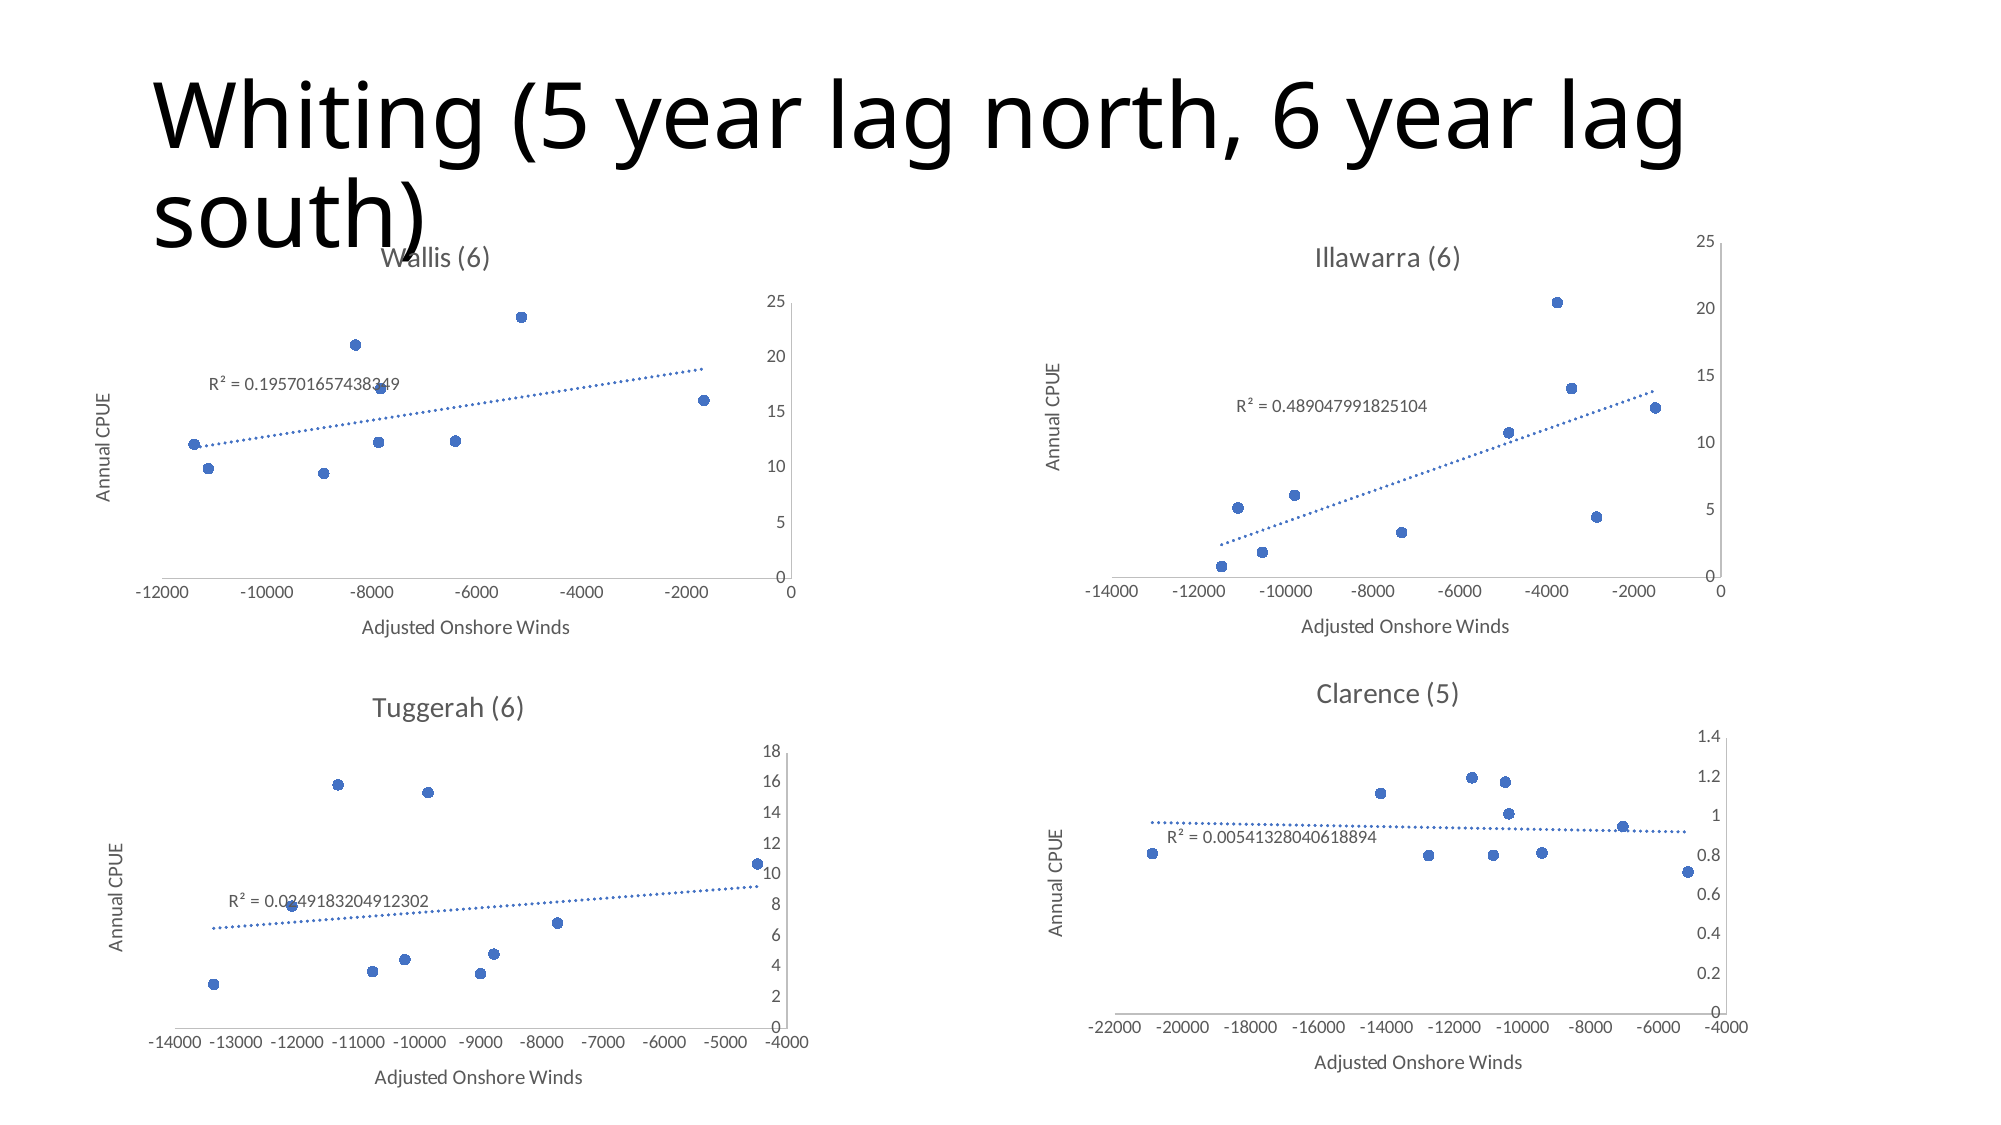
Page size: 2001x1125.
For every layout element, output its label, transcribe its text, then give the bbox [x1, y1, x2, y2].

chart [1013, 219, 1764, 1106]
title Whiting (5 year lag north, 6 year lag south) [137, 59, 1863, 278]
chart [61, 219, 824, 1120]
